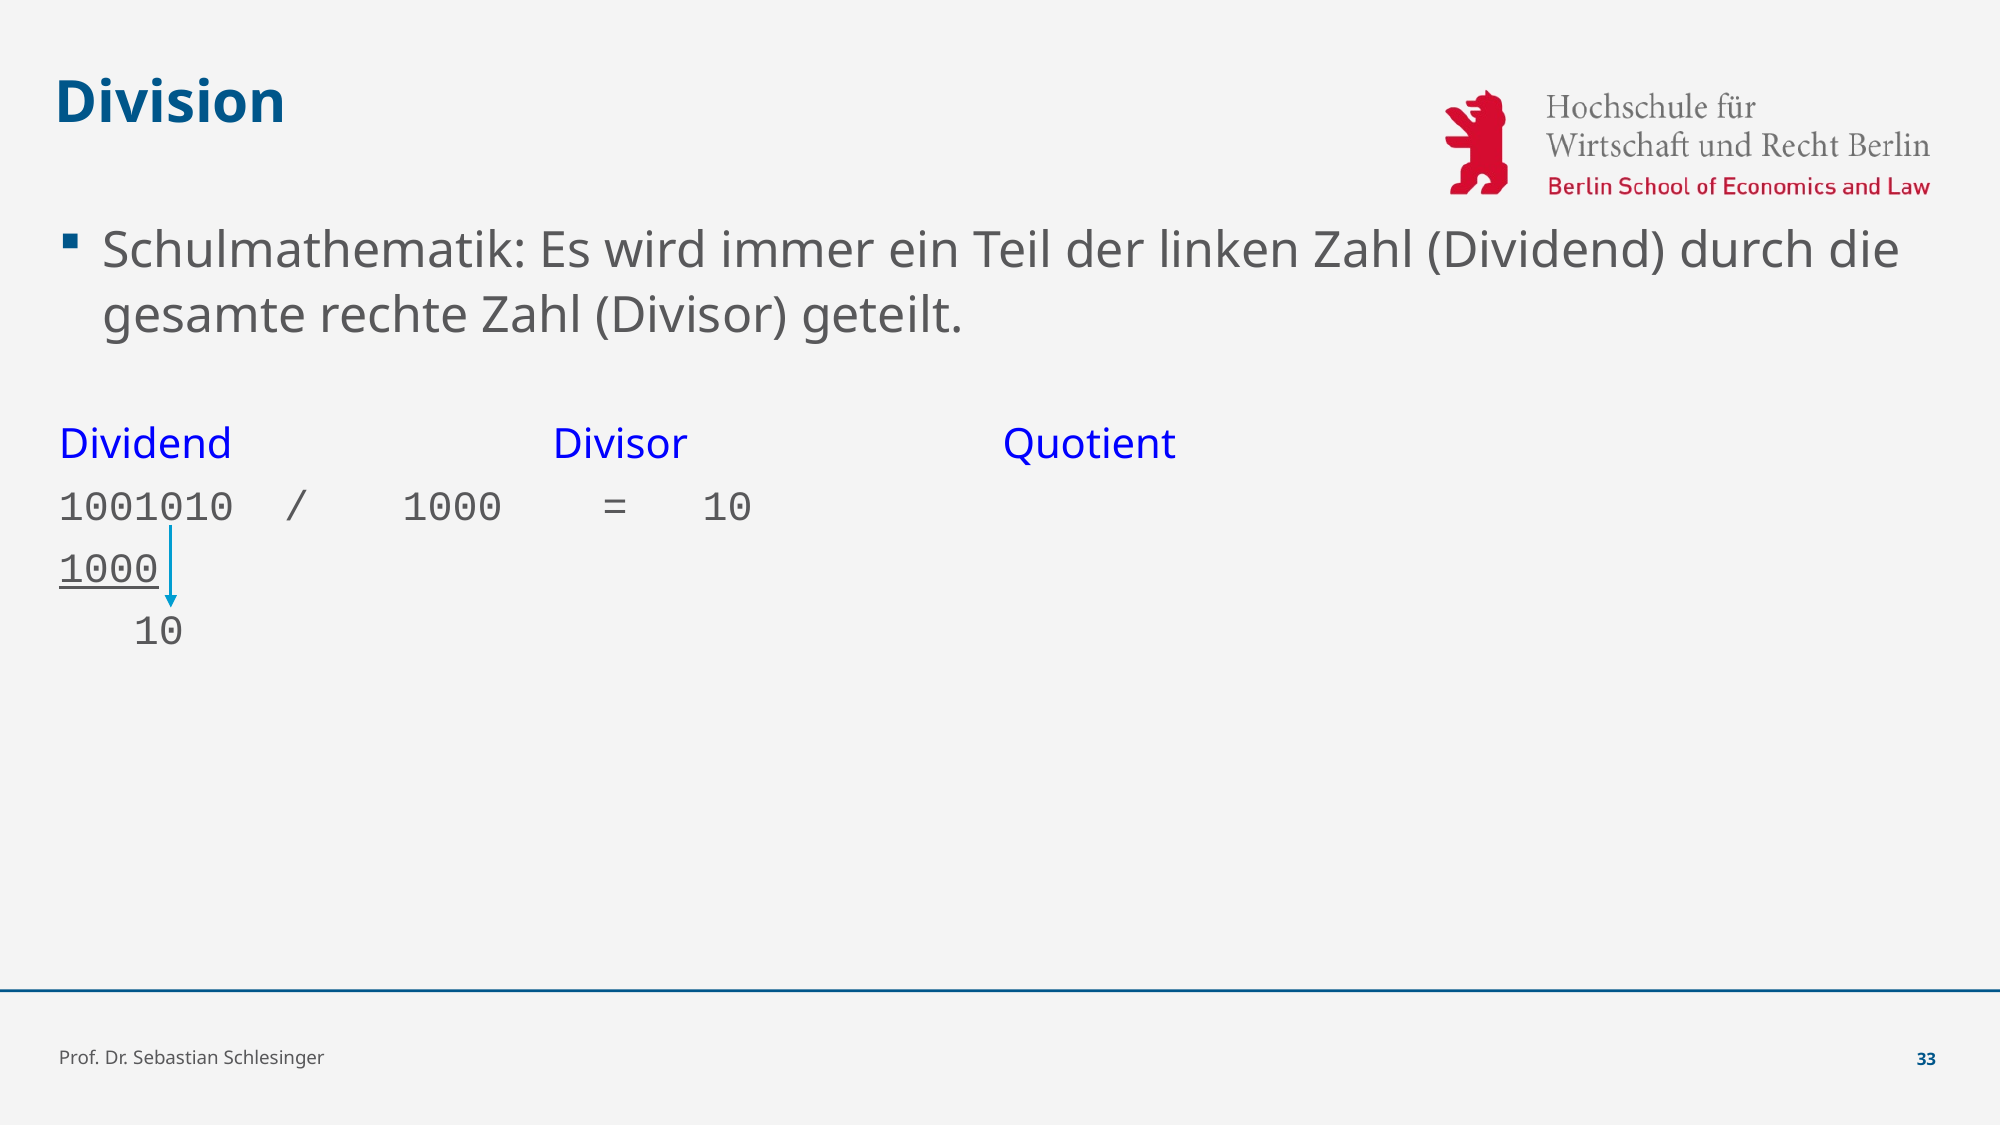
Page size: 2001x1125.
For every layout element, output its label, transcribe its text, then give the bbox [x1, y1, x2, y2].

list Schulmathematik: Es wird immer ein Teil der linken Zahl (Dividend) durch die gesamte rechte Zahl (Divisor) geteilt. Dividend Divisor Quotient 1001010 / 1000 = 10 1000 10 [59, 212, 1941, 943]
footer Prof. Dr. Sebastian Schlesinger [58, 1012, 1440, 1072]
slide_number 33 [1805, 1012, 1941, 1072]
picture [1434, 87, 1937, 203]
title Division [54, 63, 1305, 159]
